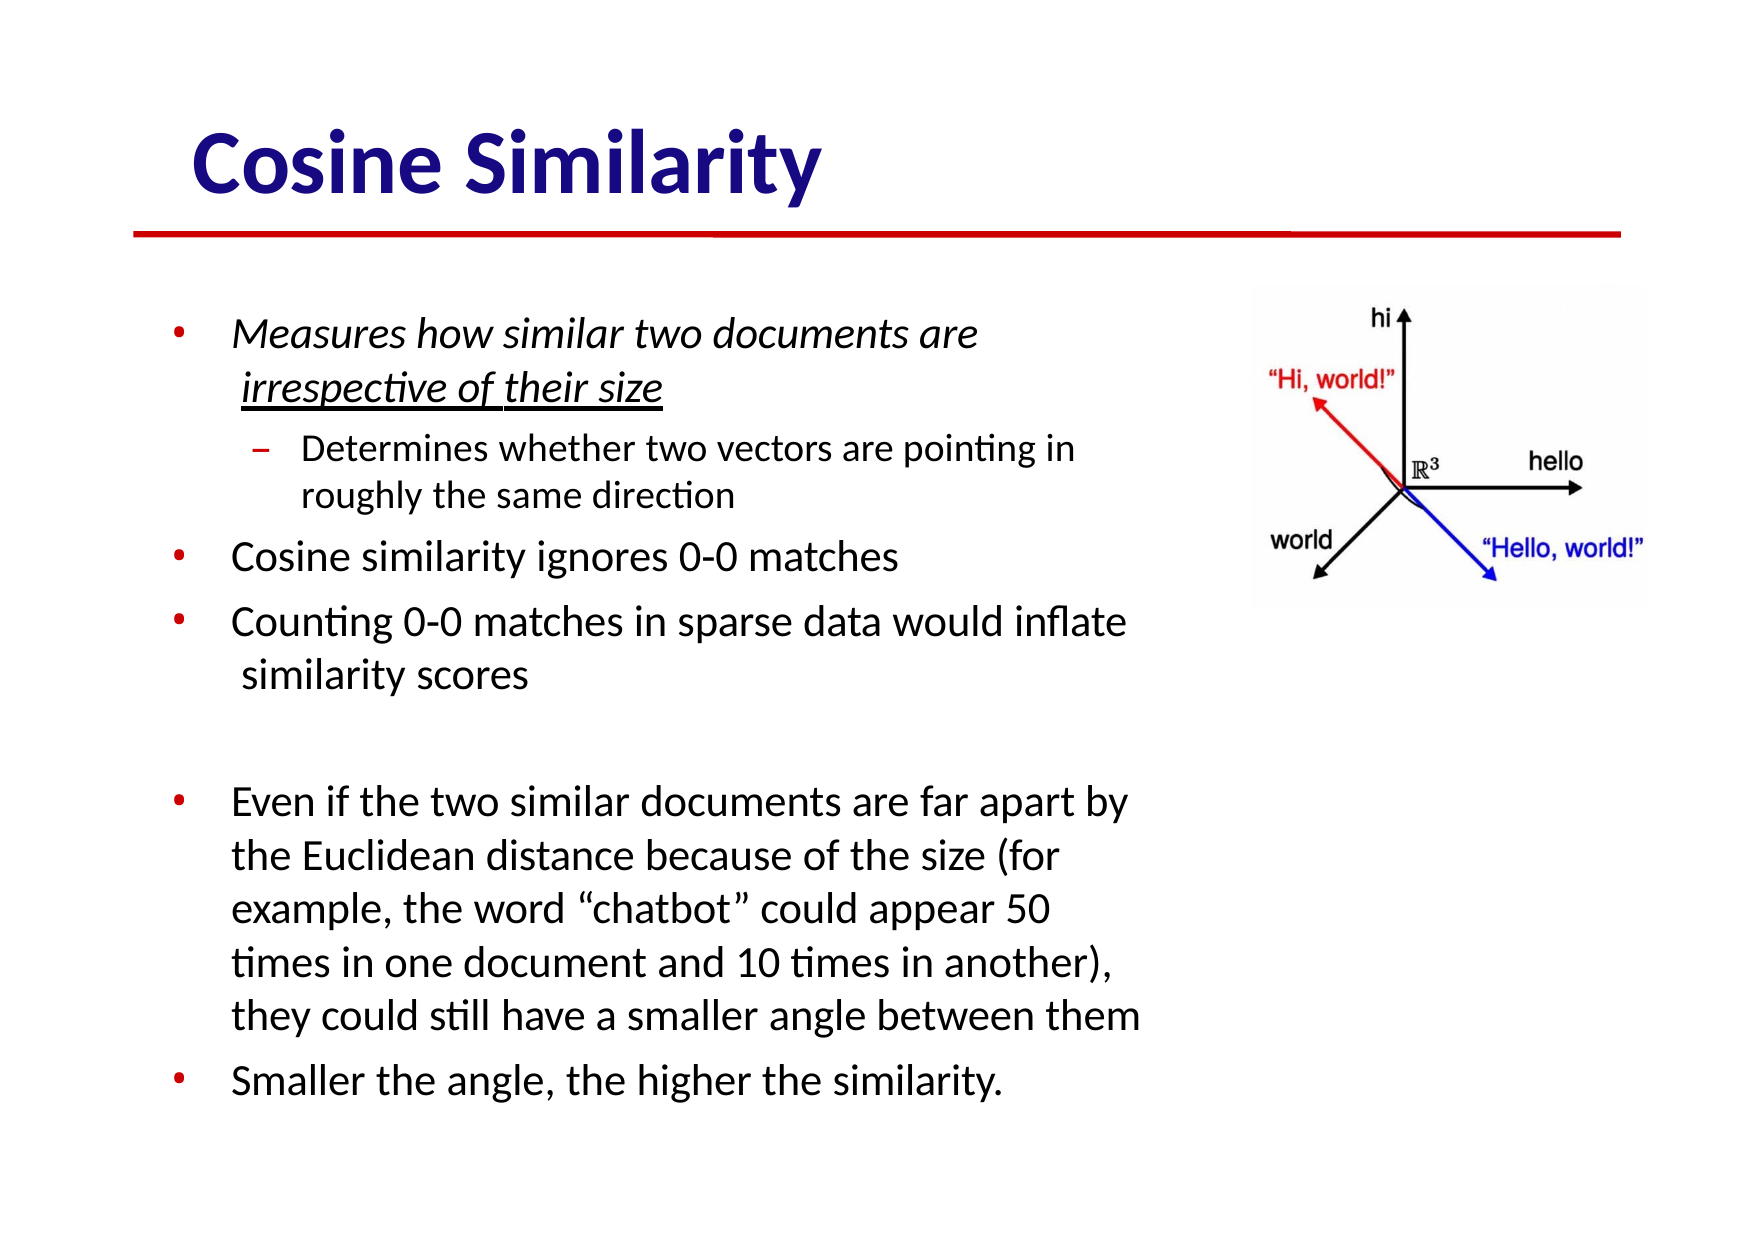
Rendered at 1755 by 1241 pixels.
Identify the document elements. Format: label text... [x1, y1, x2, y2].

title Cosine Similarity [190, 99, 873, 302]
text_box Measures how similar two documents are irrespective of their size – Determines whether two vectors are pointing in roughly the same direction Cosine similarity ignores 0‐0 matches Counting 0‐0 matches in sparse data would inflate similarity scores Even if the two similar documents are far apart by the Euclidean distance because of the size (for example, the word “chatbot” could appear 50 times in one document and 10 times in another), they could still have a smaller angle between them Smaller the angle, the higher the similarity. [168, 302, 1152, 1104]
picture [1251, 284, 1647, 608]
